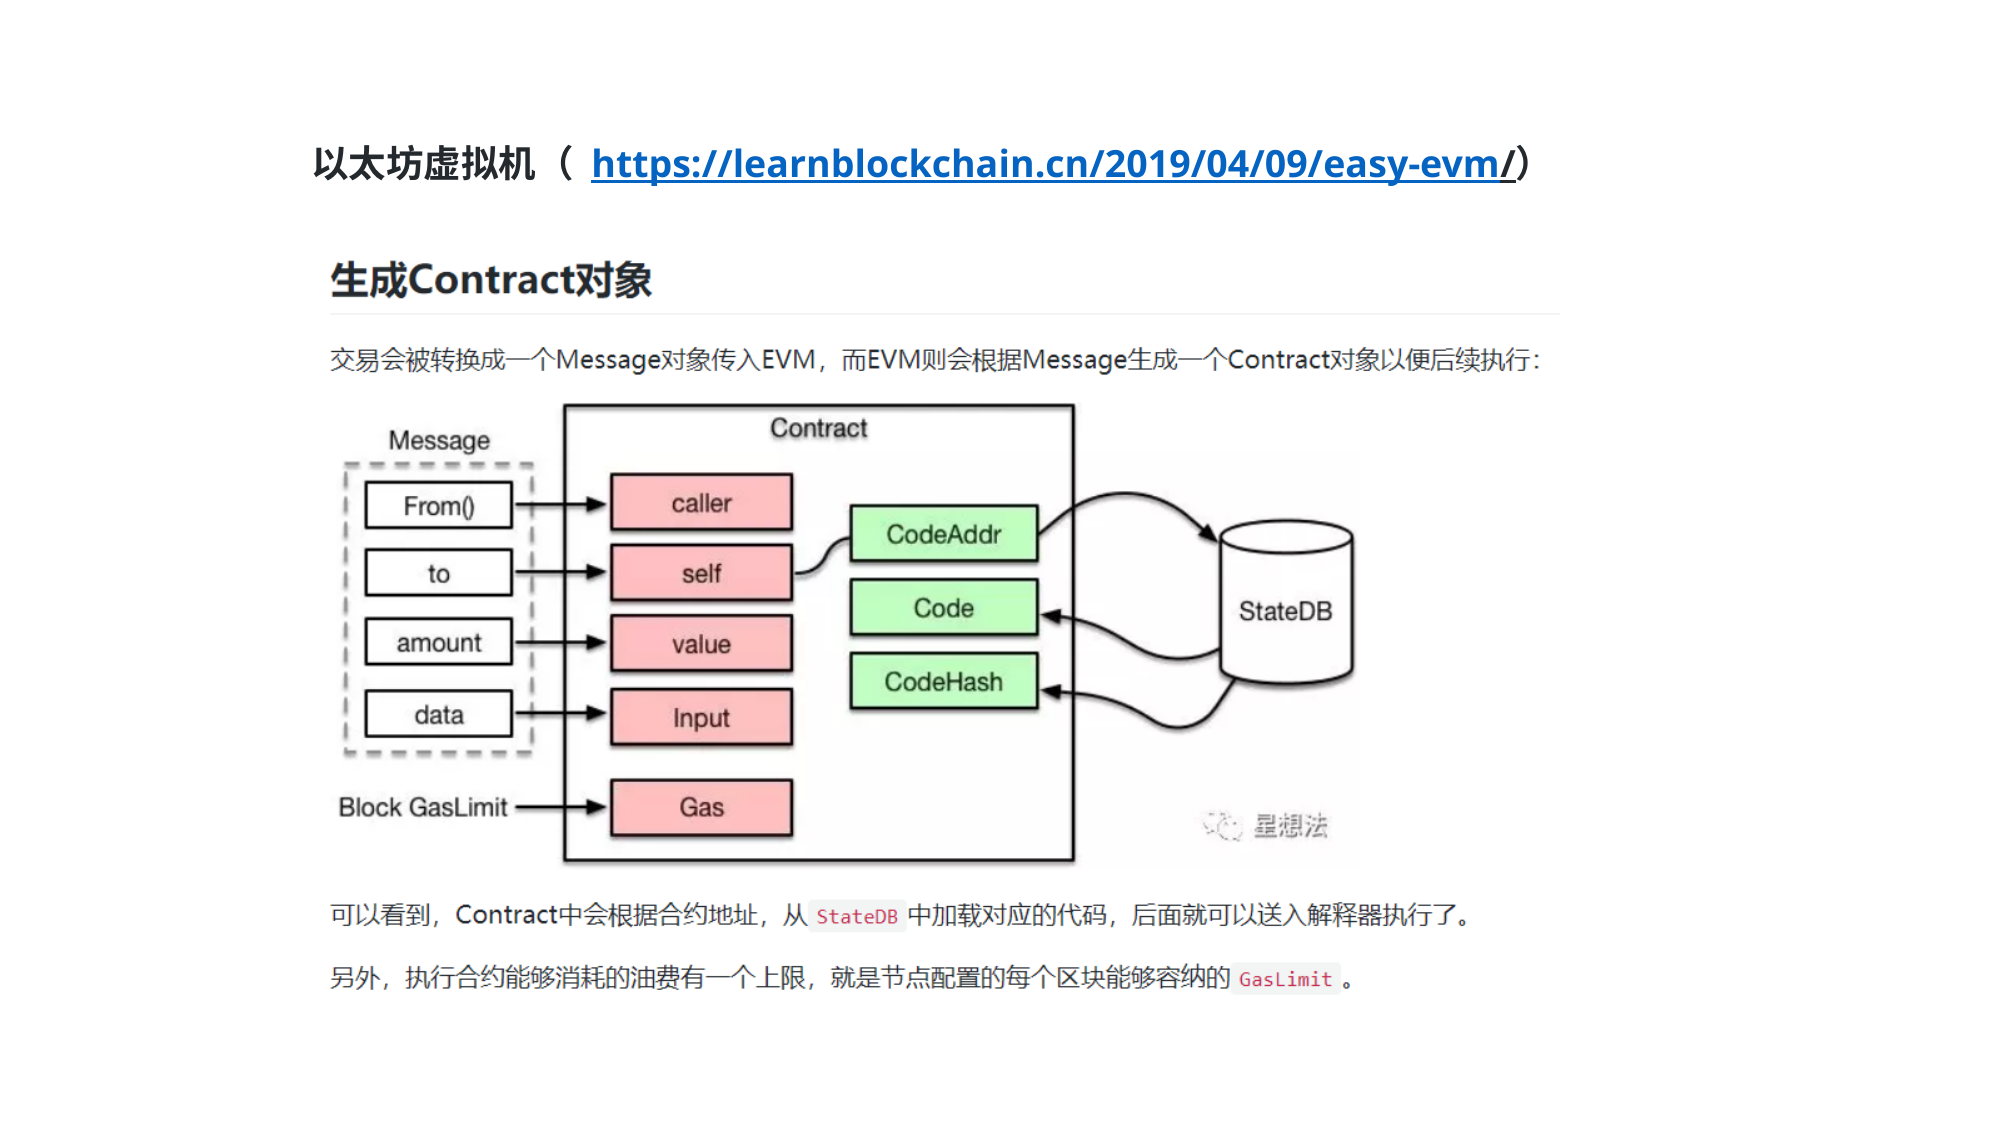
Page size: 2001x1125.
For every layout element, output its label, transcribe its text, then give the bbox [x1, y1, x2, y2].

picture [319, 247, 1560, 1005]
text_box 以太坊虚拟机（ https://learnblockchain.cn/2019/04/09/easy-evm/） [296, 132, 1569, 198]
